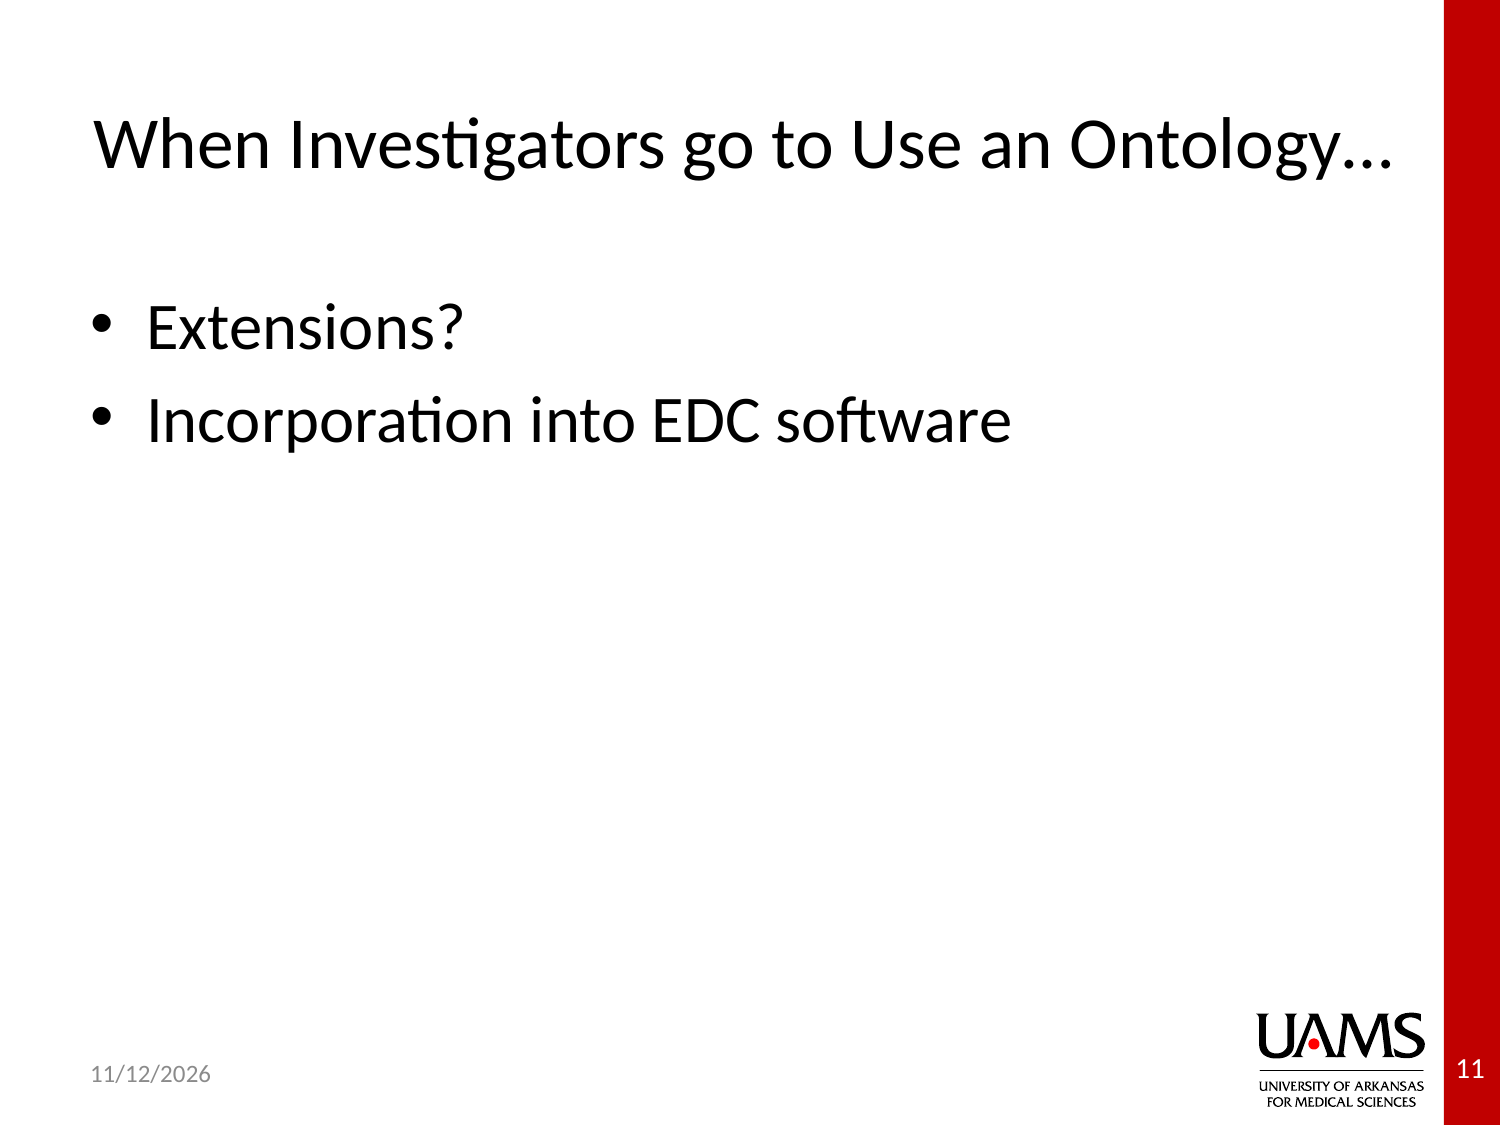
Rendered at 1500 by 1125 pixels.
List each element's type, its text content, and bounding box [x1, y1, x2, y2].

title When Investigators go to Use an Ontology… [75, 45, 1413, 233]
list Extensions? Incorporation into EDC software [75, 275, 1413, 1018]
